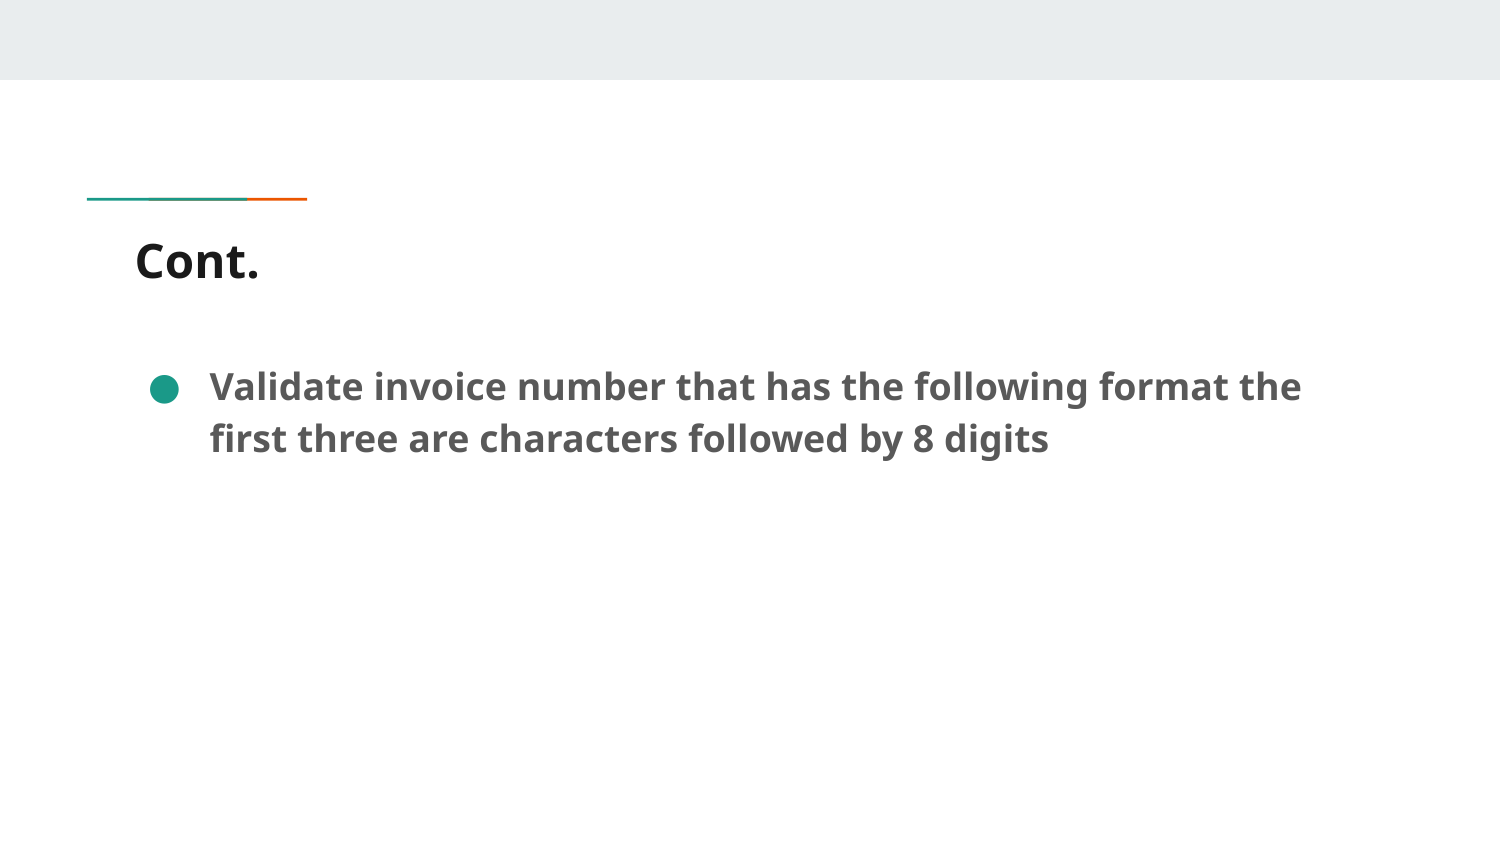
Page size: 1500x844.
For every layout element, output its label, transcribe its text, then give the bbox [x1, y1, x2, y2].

title Cont. [119, 216, 1381, 305]
list Validate invoice number that has the following format the first three are characters followed by 8 digits [119, 341, 1381, 712]
